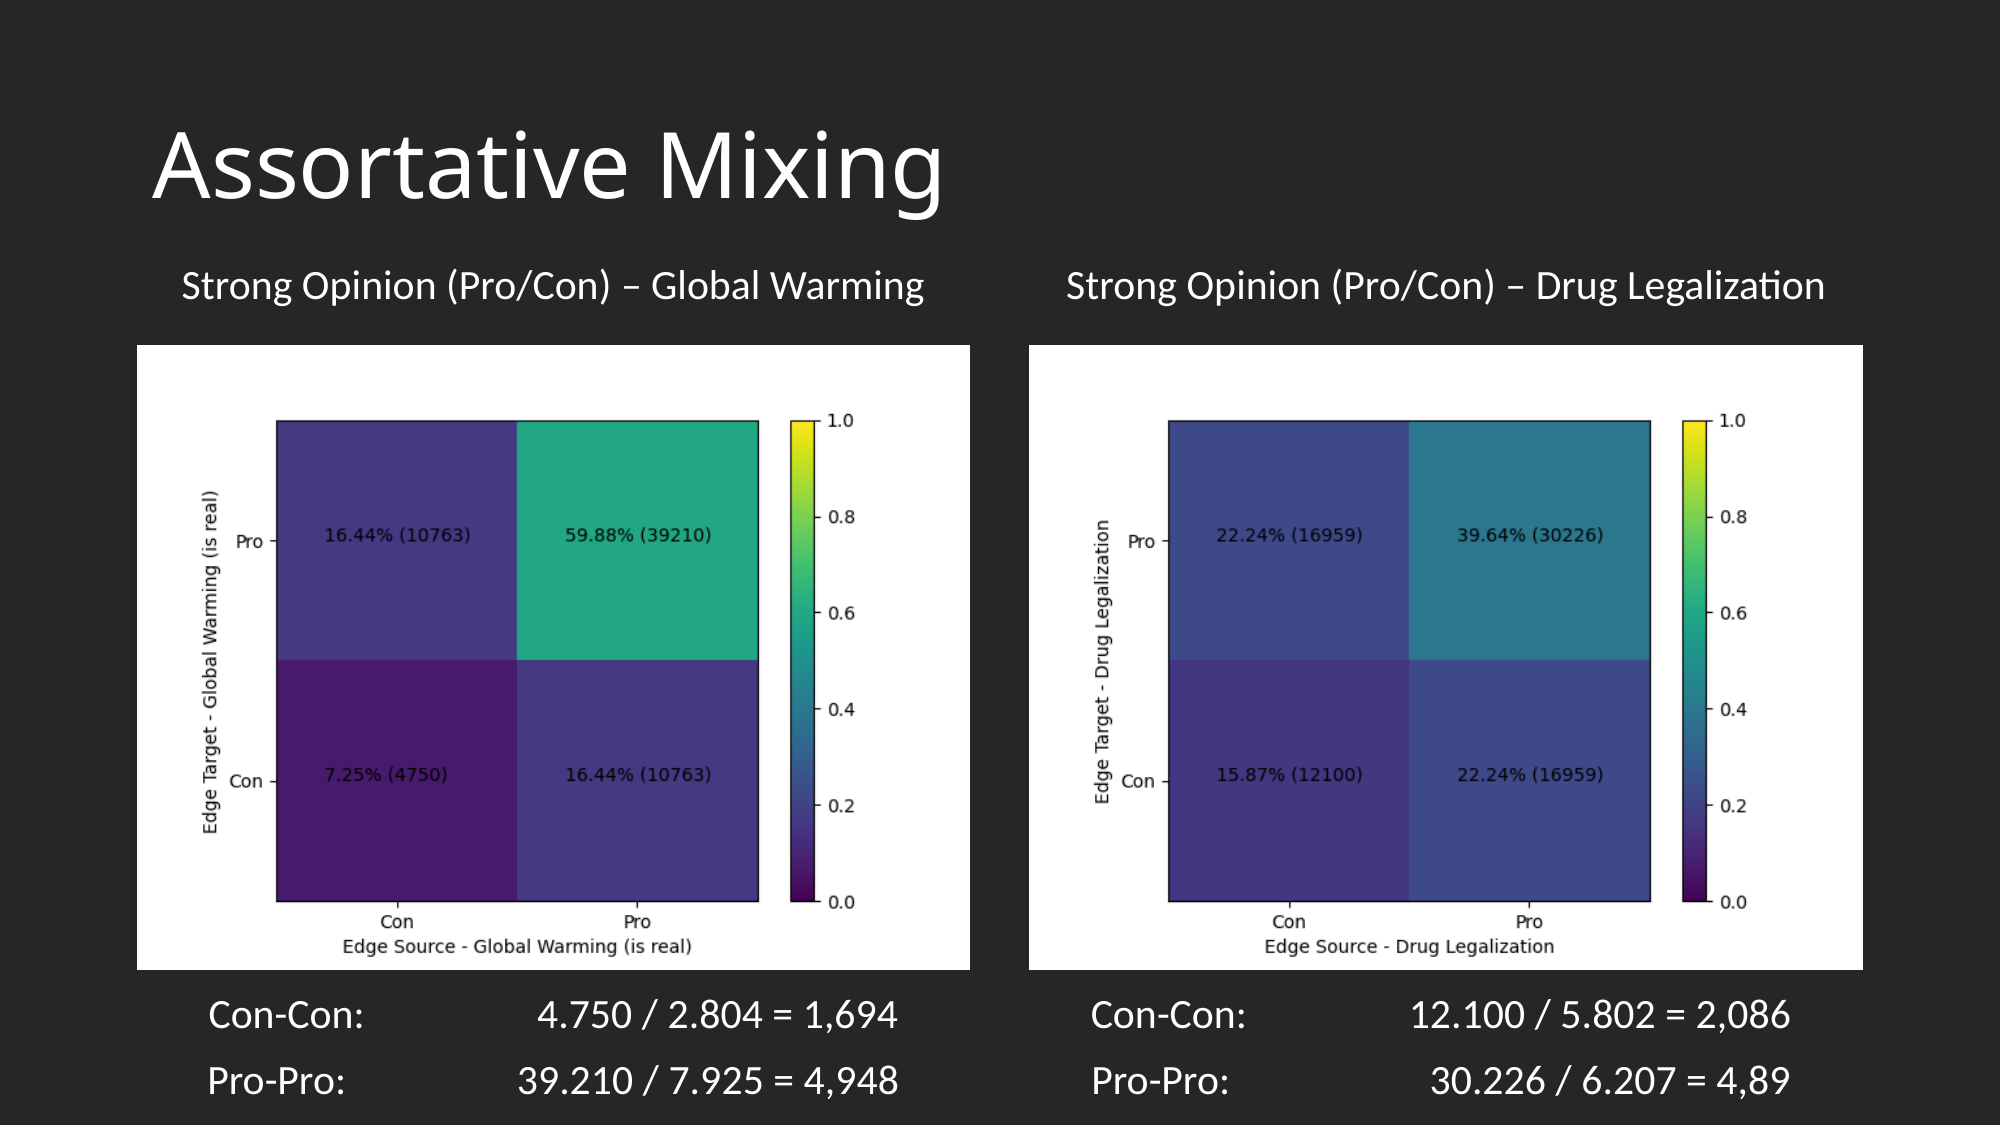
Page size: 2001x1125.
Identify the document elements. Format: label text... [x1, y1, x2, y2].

picture [137, 345, 970, 970]
text_box Con-Con: 12.100 / 5.802 = 2,086 Pro-Pro: 30.226 / 6.207 = 4,89 [1029, 985, 1862, 1125]
text_box Strong Opinion (Pro/Con) – Drug Legalization [1030, 256, 1863, 345]
text_box Strong Opinion (Pro/Con) – Global Warming [137, 256, 970, 345]
picture [1029, 345, 1863, 970]
text_box Con-Con: 4.750 / 2.804 = 1,694 Pro-Pro: 39.210 / 7.925 = 4,948 [137, 985, 970, 1125]
title Assortative Mixing [137, 59, 1863, 278]
